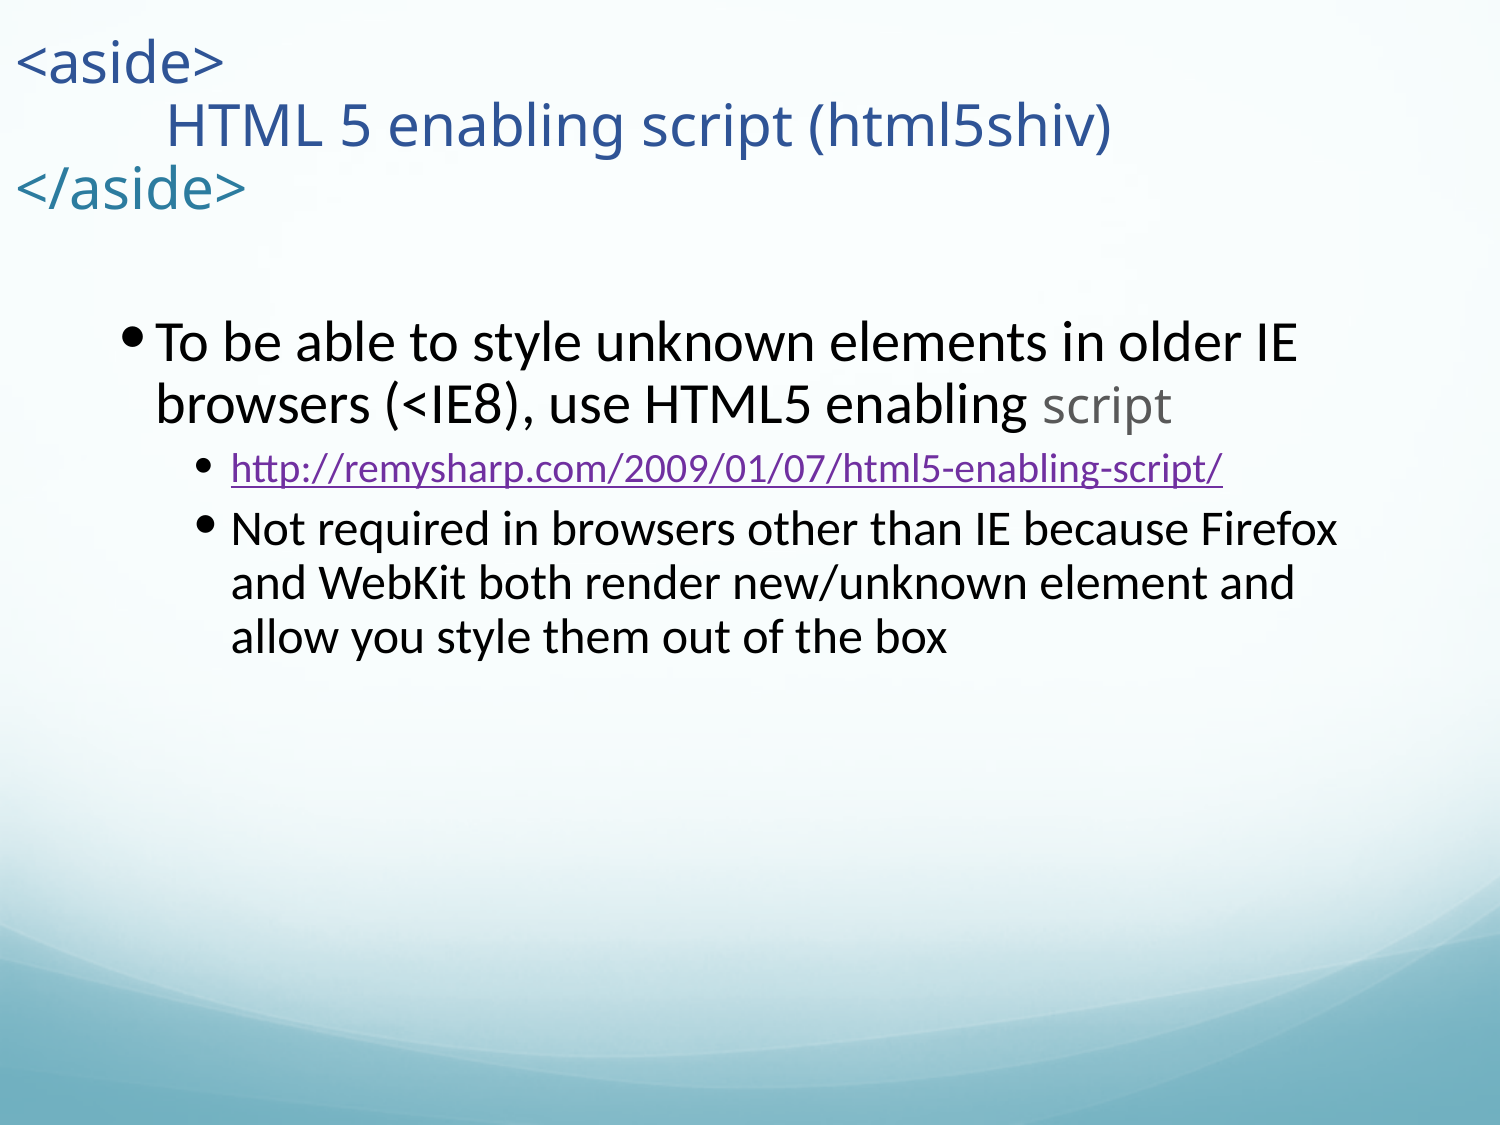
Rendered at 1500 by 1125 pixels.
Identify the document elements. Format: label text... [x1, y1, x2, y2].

title <aside> HTML 5 enabling script (html5shiv) </aside> [0, 17, 1479, 237]
list To be able to style unknown elements in older IE browsers (<IE8), use HTML5 enabling script http://remysharp.com/2009/01/07/html5-enabling-script/ Not required in browsers other than IE because Firefox and WebKit both render new/unknown element and allow you style them out of the box [103, 303, 1397, 1052]
